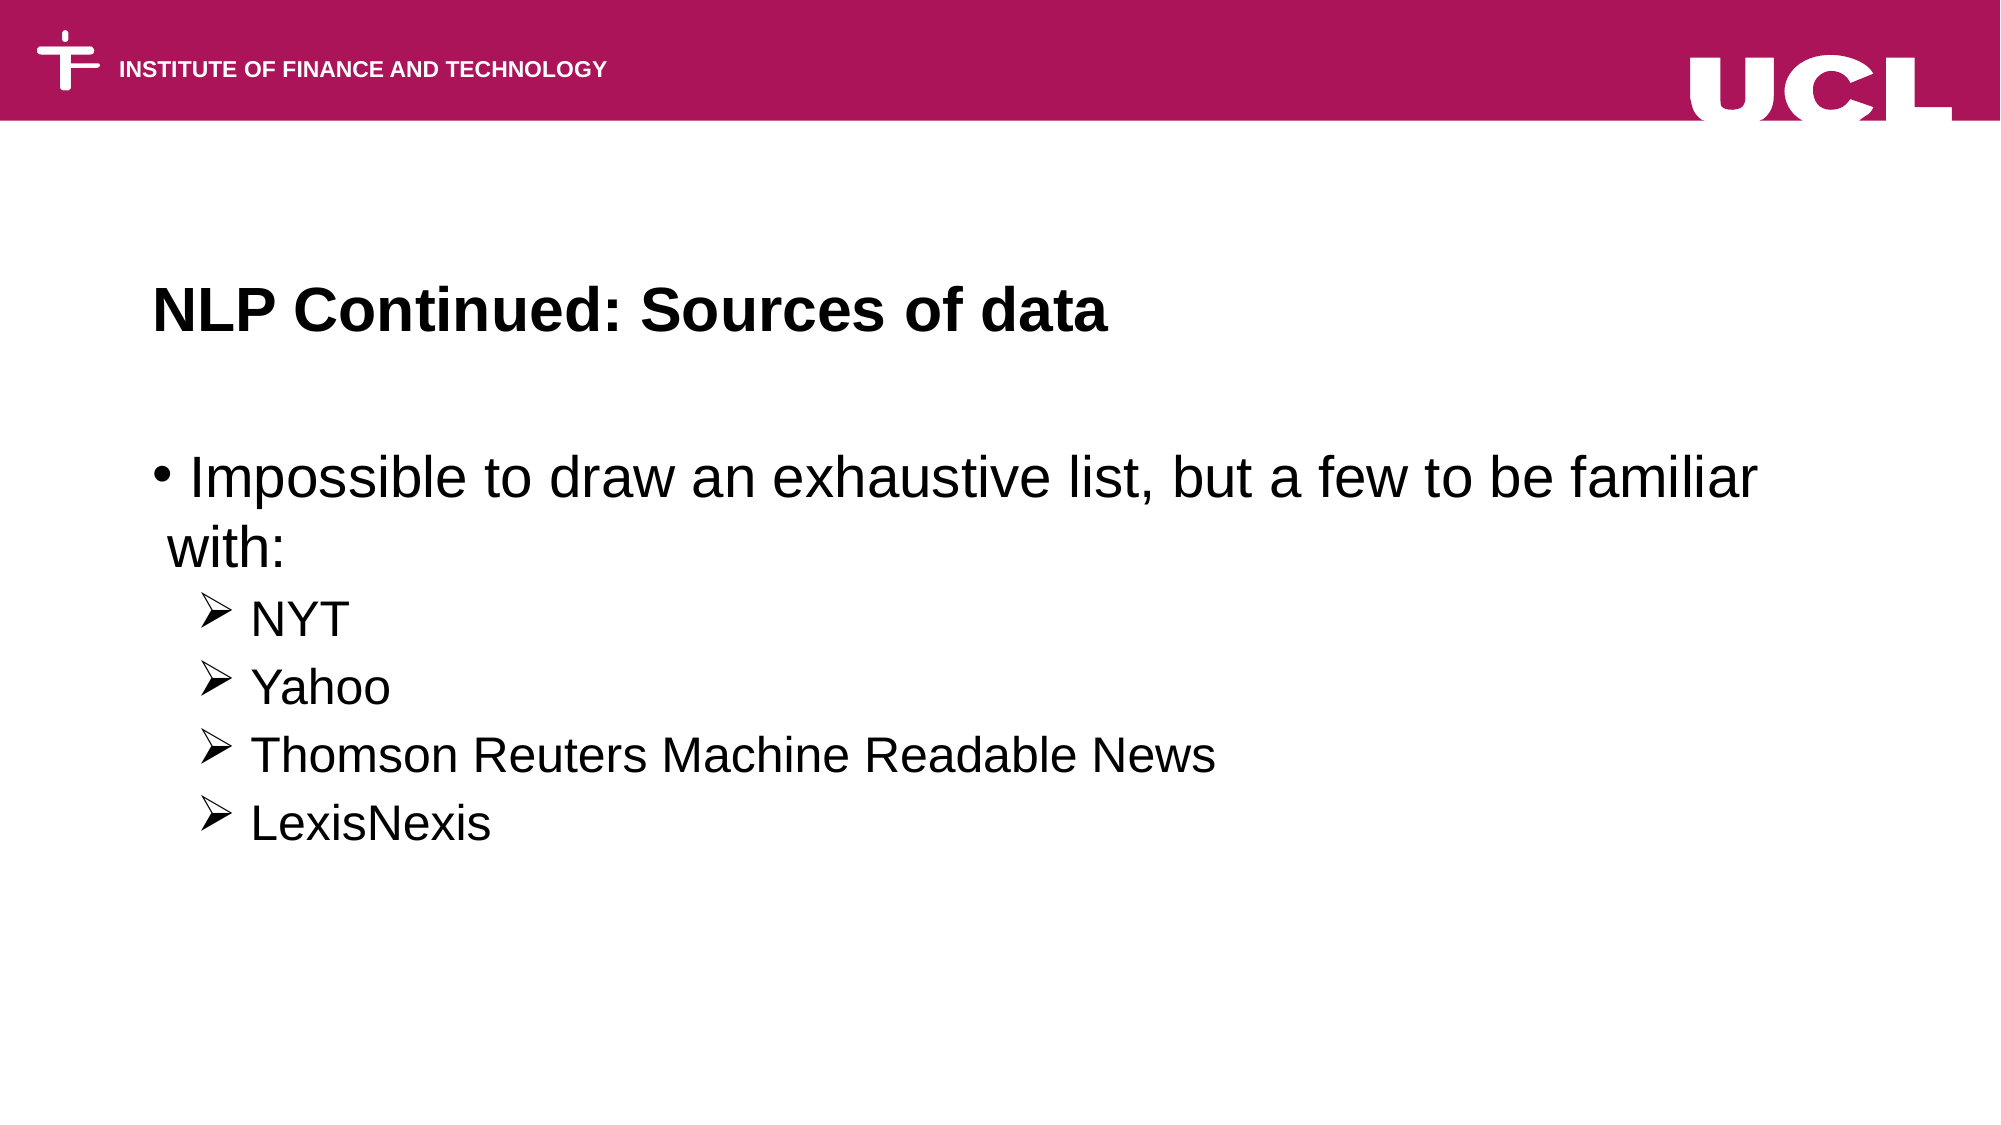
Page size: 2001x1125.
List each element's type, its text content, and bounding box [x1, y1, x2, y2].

picture [36, 30, 101, 91]
list NLP Continued: Sources of data Impossible to draw an exhaustive list, but a few to be familiar with: NYT Yahoo Thomson Reuters Machine Readable News LexisNexis [137, 269, 1863, 1042]
